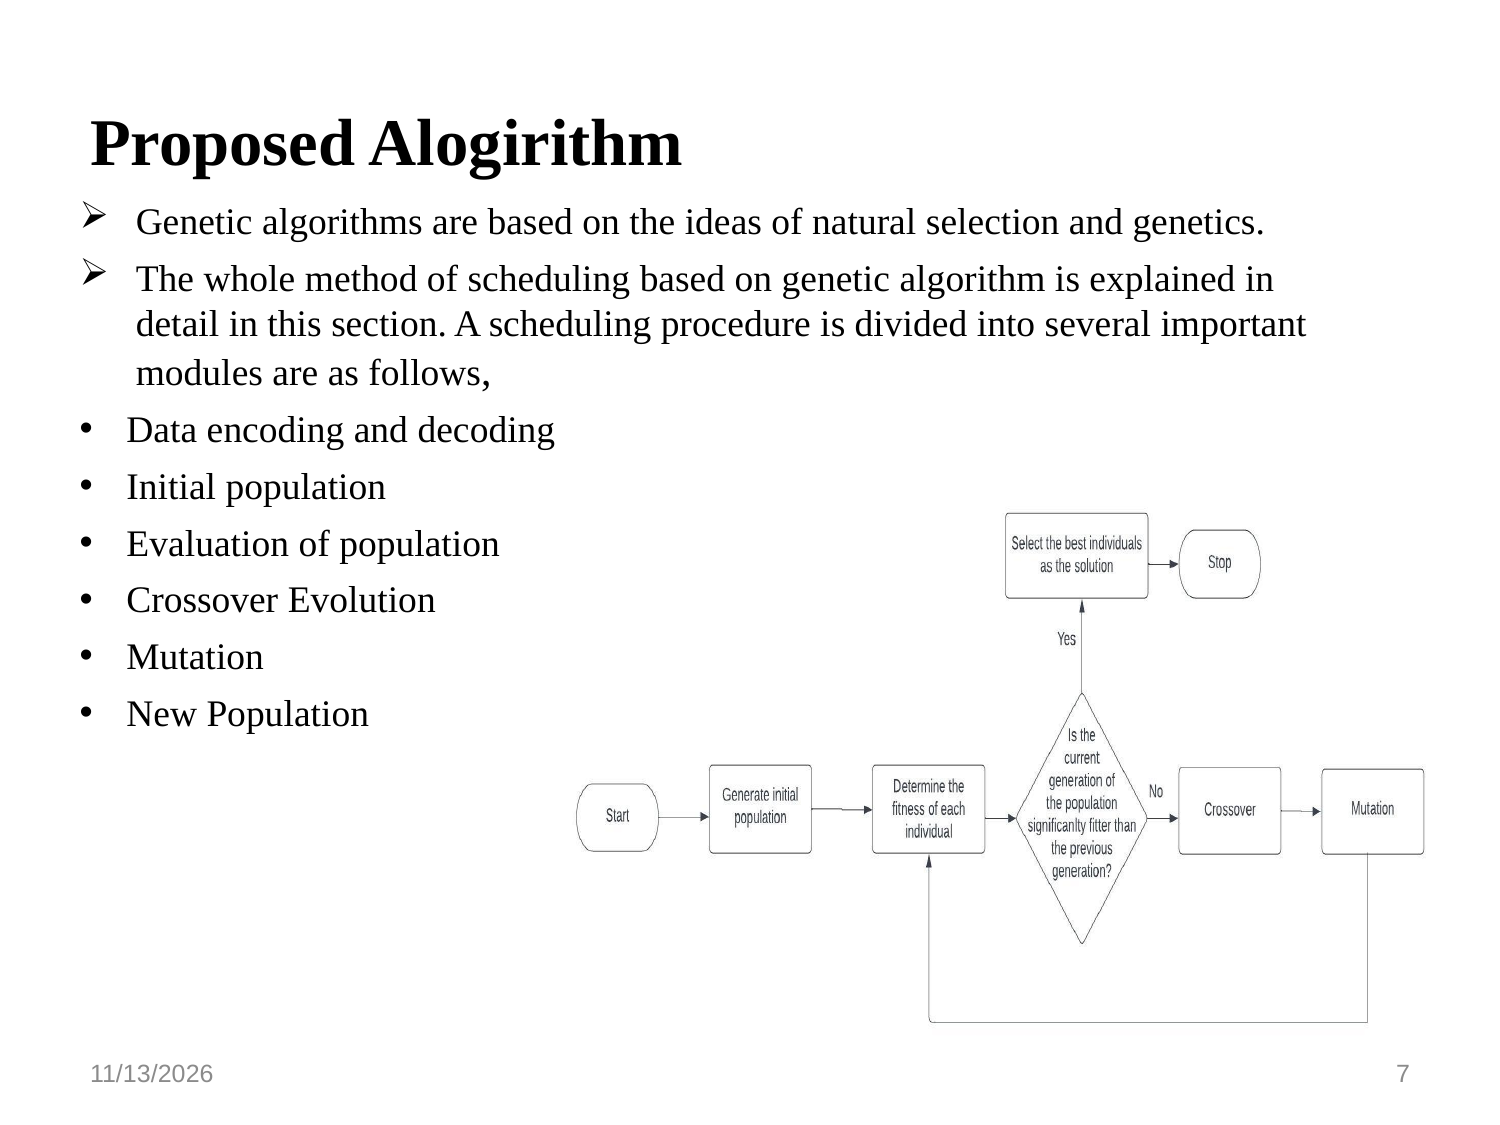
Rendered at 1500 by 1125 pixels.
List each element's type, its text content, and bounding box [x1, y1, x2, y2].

slide_number 7 [1074, 1064, 1425, 1103]
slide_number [75, 1042, 425, 1103]
picture [556, 479, 1444, 1056]
list Genetic algorithms are based on the ideas of natural selection and genetics. The whole method of scheduling based on genetic algorithm is explained in detail in this section. A scheduling procedure is divided into several important modules are as follows, Data encoding and decoding Initial population Evaluation of population Crossover Evolution Mutation New Population [35, 189, 1345, 876]
title Proposed Alogirithm [75, 45, 1425, 233]
